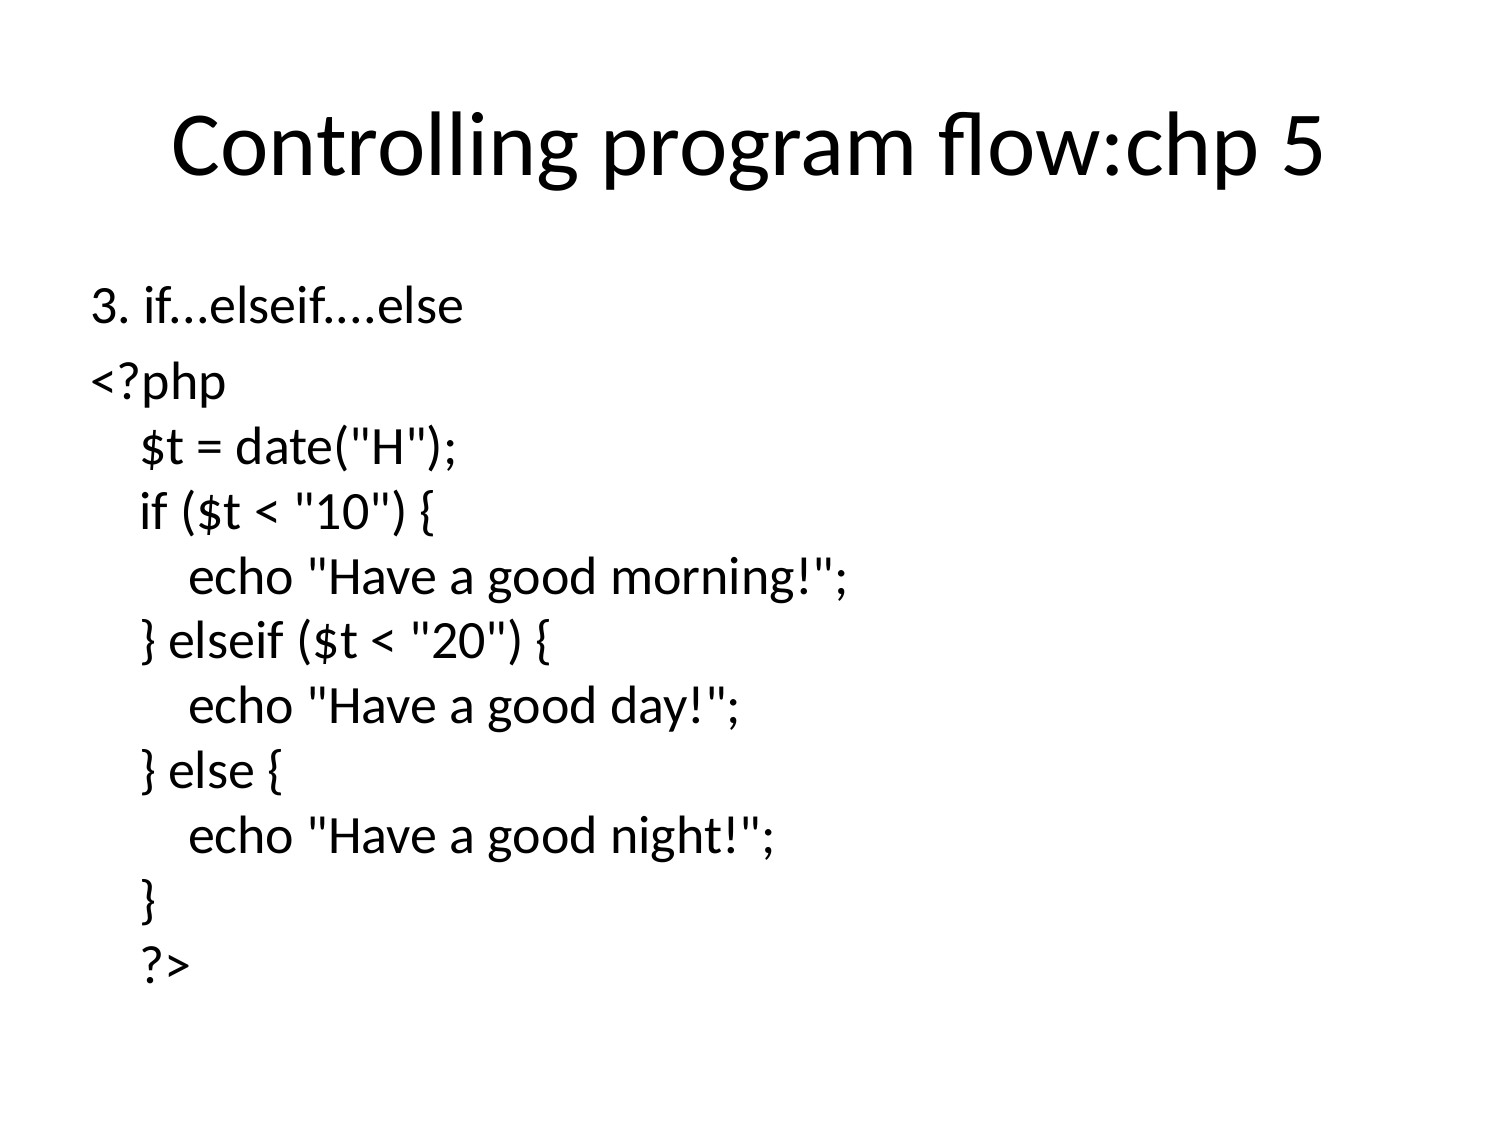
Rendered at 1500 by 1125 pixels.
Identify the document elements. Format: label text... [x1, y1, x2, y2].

title Controlling program flow:chp 5 [75, 45, 1425, 233]
list 3. if...elseif....else <?php $t = date("H"); if ($t < "10") { echo "Have a good morning!"; } elseif ($t < "20") { echo "Have a good day!"; } else { echo "Have a good night!"; } ?> [75, 262, 1425, 1005]
